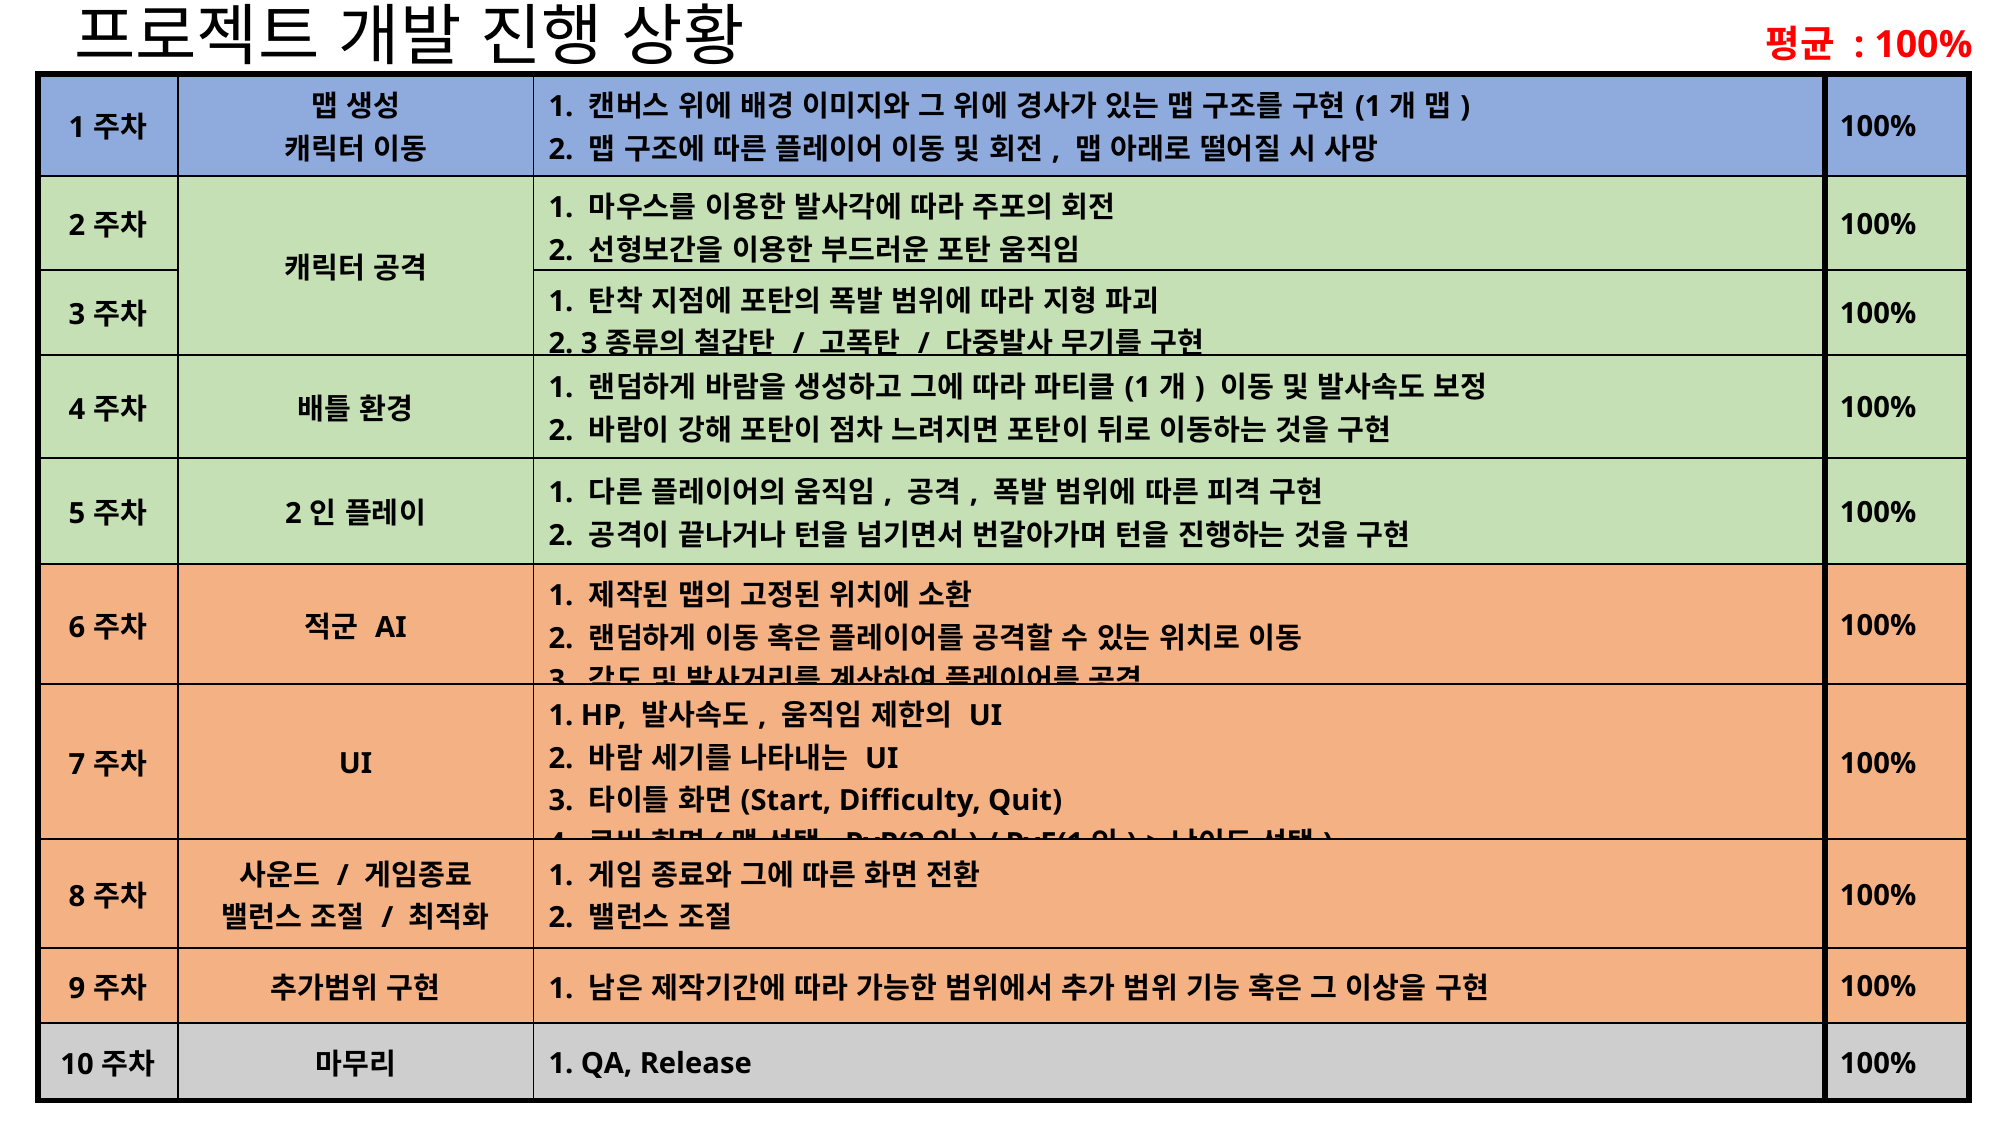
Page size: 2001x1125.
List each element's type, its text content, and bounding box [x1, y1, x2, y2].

table_cell 사운드 / 게임종료 밸런스 조절 / 최적화 [179, 840, 533, 947]
table_cell 100% [1828, 177, 1966, 269]
table_header 1주차 [41, 77, 177, 175]
table_cell 1. 남은 제작기간에 따라 가능한 범위에서 추가 범위 기능 혹은 그 이상을 구현 [534, 949, 1822, 1022]
table_cell 9주차 [41, 949, 177, 1022]
table_cell 8주차 [41, 840, 177, 947]
table_cell 100% [1828, 1024, 1966, 1098]
table_cell 1. 다른 플레이어의 움직임, 공격, 폭발 범위에 따른 피격 구현 2. 공격이 끝나거나 턴을 넘기면서 번갈아가며 턴을 진행하는 것을 구현 [534, 459, 1822, 563]
table_cell 5주차 [41, 459, 177, 563]
table_cell 추가범위 구현 [179, 949, 533, 1022]
table_cell 1. 랜덤하게 바람을 생성하고 그에 따라 파티클(1개) 이동 및 발사속도 보정 2. 바람이 강해 포탄이 점차 느려지면 포탄이 뒤로 이동하는 것을 구현 [534, 356, 1822, 457]
table_cell 4주차 [41, 356, 177, 457]
table_cell 7주차 [41, 685, 177, 838]
table_cell 1. HP, 발사속도, 움직임 제한의 UI 2. 바람 세기를 나타내는 UI 3. 타이틀 화면(Start, Difficulty, Quit) 4. 로비 화면(맵 선택, PvP(2인) / PvE(1인)->난이도 선택) [534, 685, 1822, 838]
table_header 100% [1828, 77, 1966, 175]
table_cell 100% [1828, 840, 1966, 947]
table_cell 10주차 [41, 1024, 177, 1098]
table_cell 캐릭터 공격 [179, 177, 533, 354]
table_cell 1. QA, Release [534, 1024, 1822, 1098]
table_cell 1. 탄착 지점에 포탄의 폭발 범위에 따라 지형 파괴 2. 3종류의 철갑탄 / 고폭탄 / 다중발사 무기를 구현 [534, 271, 1822, 354]
table_cell 2주차 [41, 177, 177, 269]
text_box 프로젝트 개발 진행 상황 [59, 0, 761, 71]
table_cell 1. 마우스를 이용한 발사각에 따라 주포의 회전 2. 선형보간을 이용한 부드러운 포탄 움직임 [534, 177, 1822, 269]
table_cell 6주차 [41, 565, 177, 683]
table_cell 마무리 [179, 1024, 533, 1098]
table_cell 3주차 [41, 271, 177, 354]
table_cell 100% [1828, 565, 1966, 683]
text_box 평균 : 100% [1750, 12, 1988, 73]
table_cell 2인 플레이 [179, 459, 533, 563]
table_cell 100% [1828, 356, 1966, 457]
table_cell 100% [1828, 685, 1966, 838]
table_cell 100% [1828, 949, 1966, 1022]
table_cell UI [179, 685, 533, 838]
table_cell 100% [1828, 271, 1966, 354]
table_cell 100% [1828, 459, 1966, 563]
table_cell 1. 제작된 맵의 고정된 위치에 소환 2. 랜덤하게 이동 혹은 플레이어를 공격할 수 있는 위치로 이동 3. 각도 및 발사거리를 계산하여 플레이어를 공격 [534, 565, 1822, 683]
table_cell 배틀 환경 [179, 356, 533, 457]
table_header 맵 생성 캐릭터 이동 [179, 77, 533, 175]
table_cell 적군 AI [179, 565, 533, 683]
table_cell 1. 게임 종료와 그에 따른 화면 전환 2. 밸런스 조절 [534, 840, 1822, 947]
table_header 1. 캔버스 위에 배경 이미지와 그 위에 경사가 있는 맵 구조를 구현(1개 맵) 2. 맵 구조에 따른 플레이어 이동 및 회전, 맵 아래로 떨어질 시 사망 [534, 77, 1822, 175]
